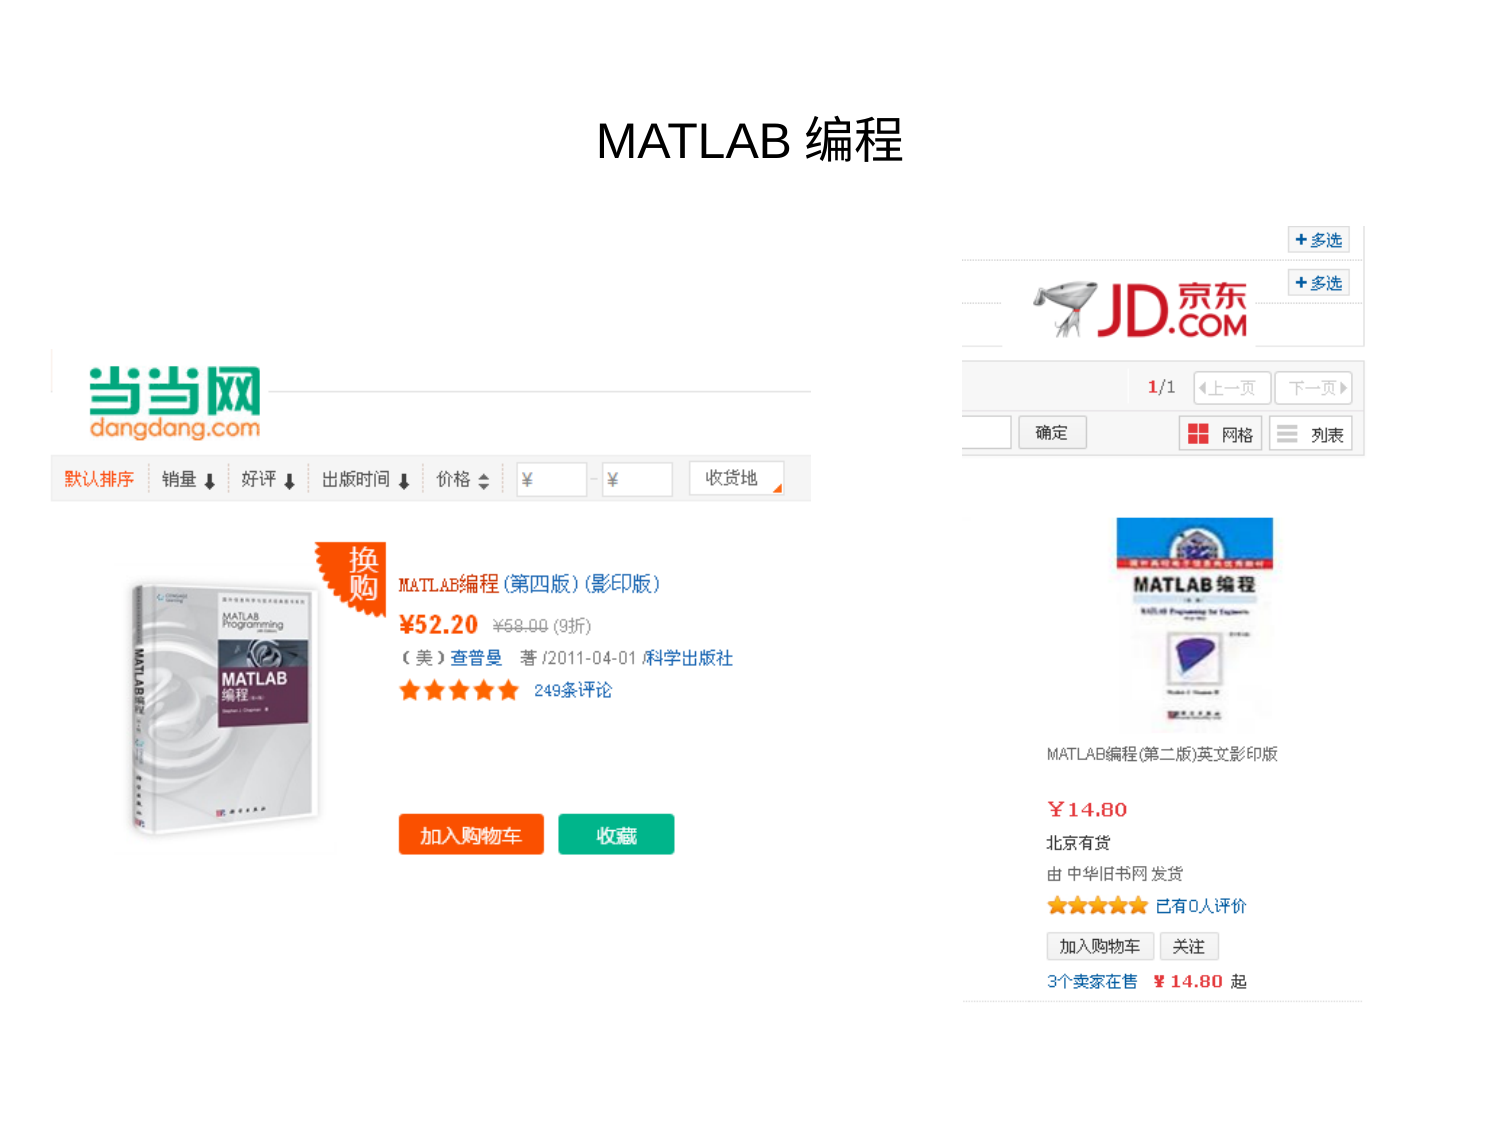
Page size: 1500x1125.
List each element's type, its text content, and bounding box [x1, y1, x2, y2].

title MATLAB编程 [75, 45, 1425, 233]
picture [962, 226, 1412, 1017]
picture [40, 349, 811, 894]
